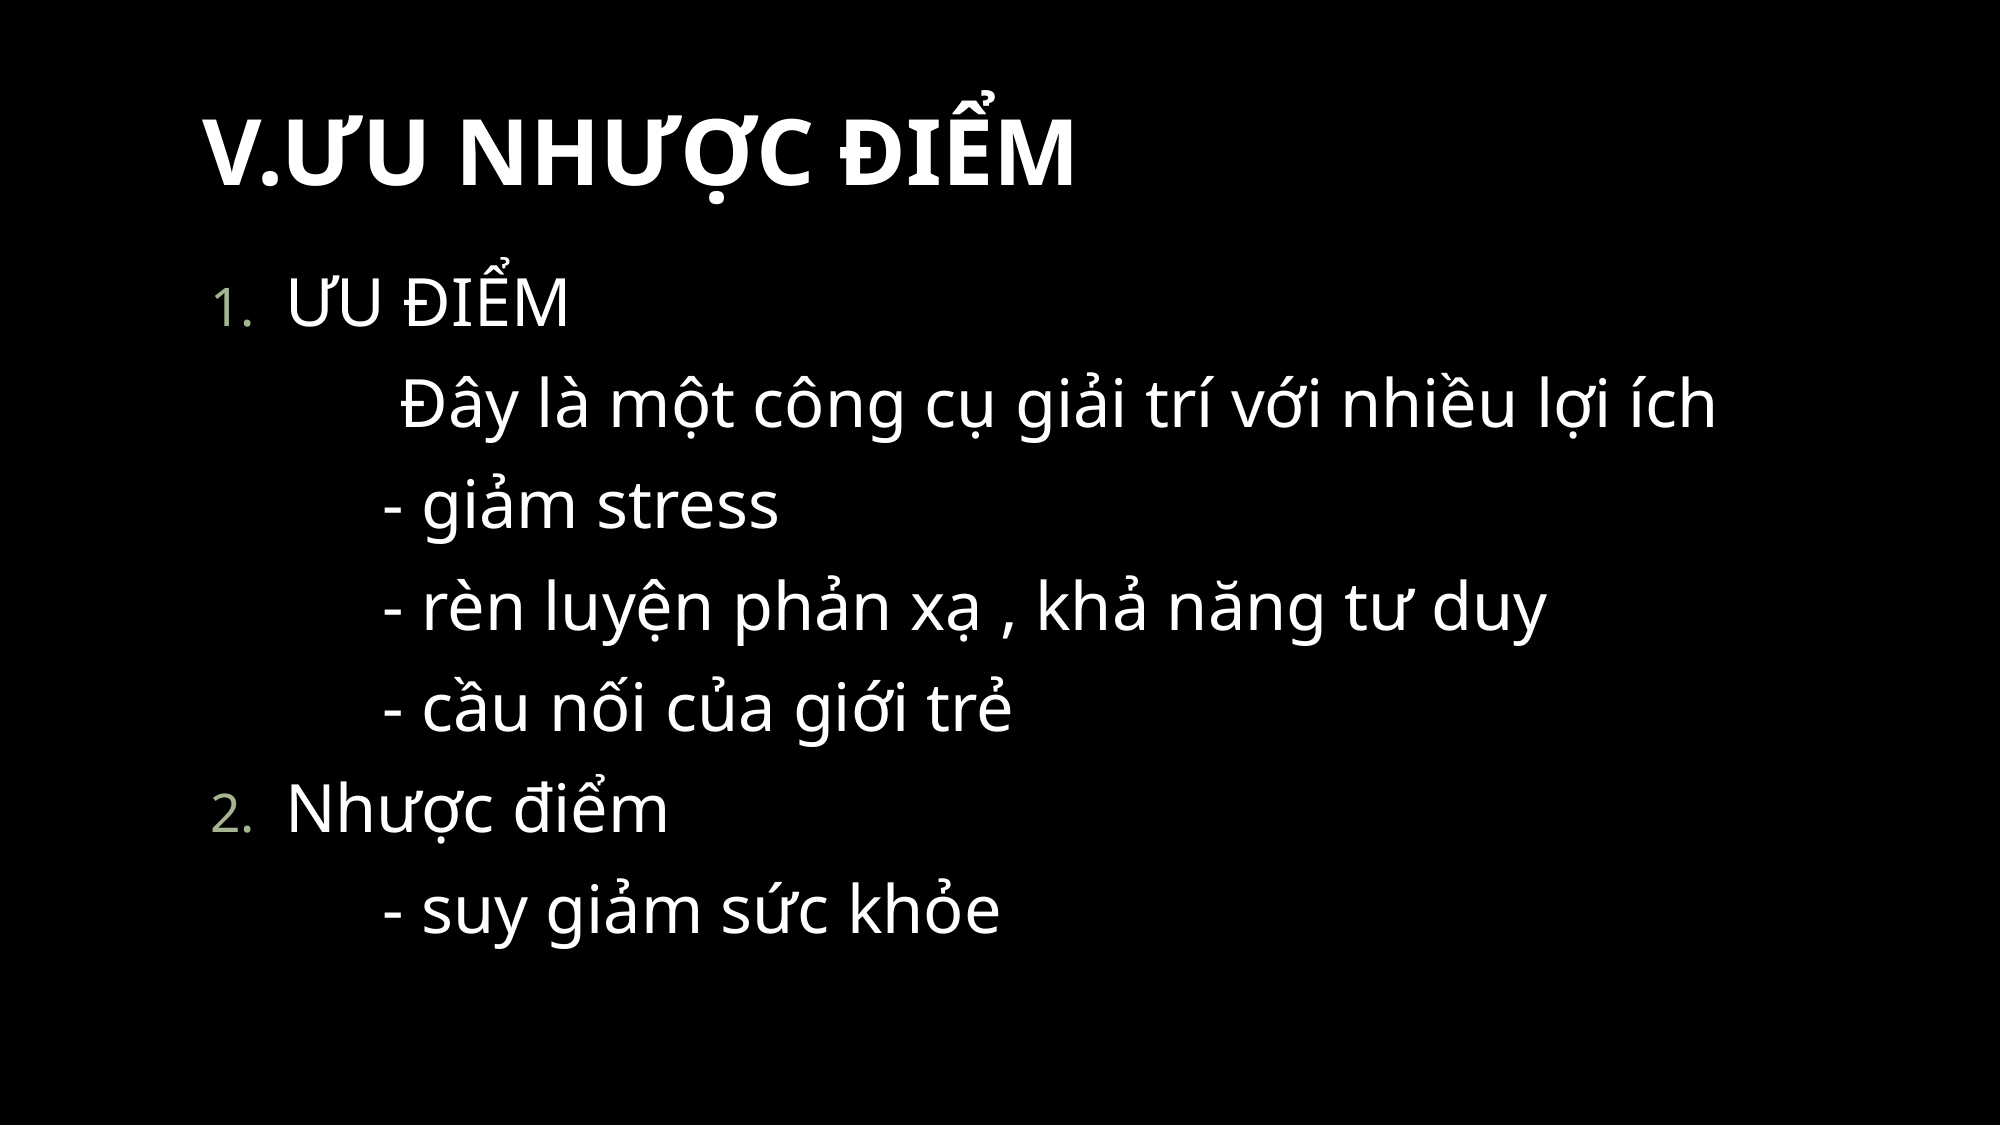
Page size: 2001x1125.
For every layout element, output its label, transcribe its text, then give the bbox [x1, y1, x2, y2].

list ƯU ĐIỂM Đây là một công cụ giải trí với nhiều lợi ích - giảm stress - rèn luyện phản xạ , khả năng tư duy - cầu nối của giới trẻ Nhược điểm - suy giảm sức khỏe [187, 261, 1808, 1000]
title V.ƯU NHƯỢC ĐIỂM [187, 99, 1808, 261]
